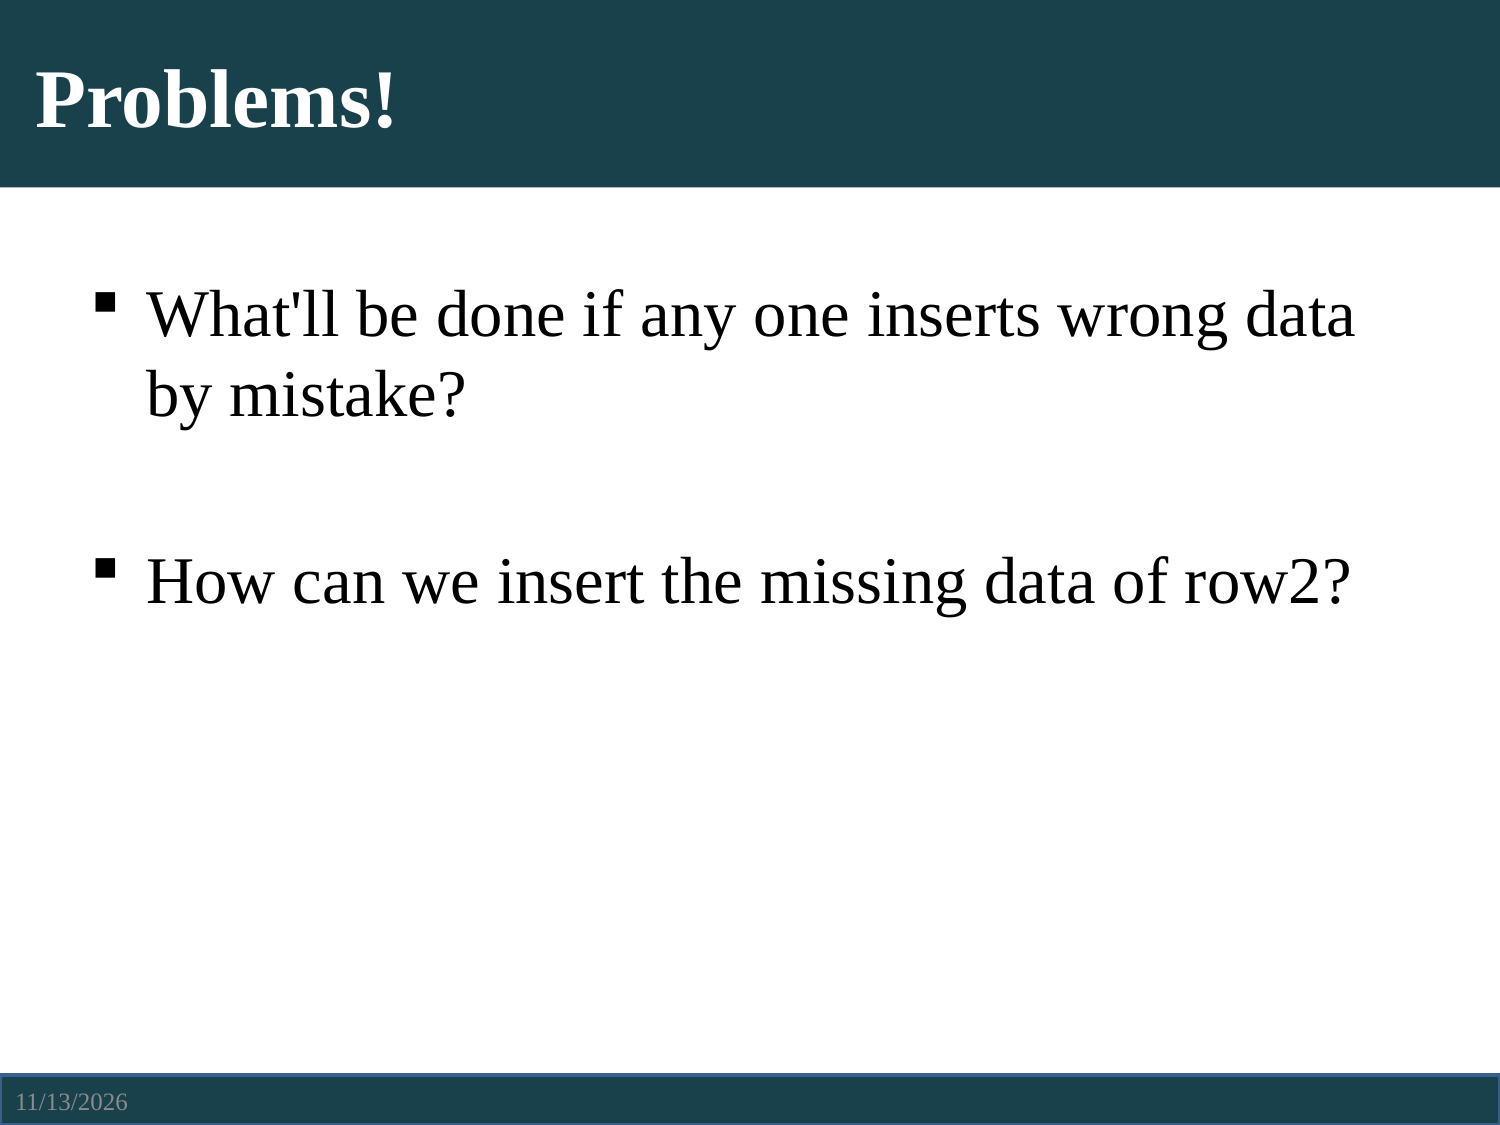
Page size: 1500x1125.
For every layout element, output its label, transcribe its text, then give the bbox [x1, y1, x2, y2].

title Problems! [0, 0, 1500, 188]
list What'll be done if any one inserts wrong data by mistake? How can we insert the missing data of row2? [75, 262, 1425, 1005]
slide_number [0, 1074, 350, 1125]
